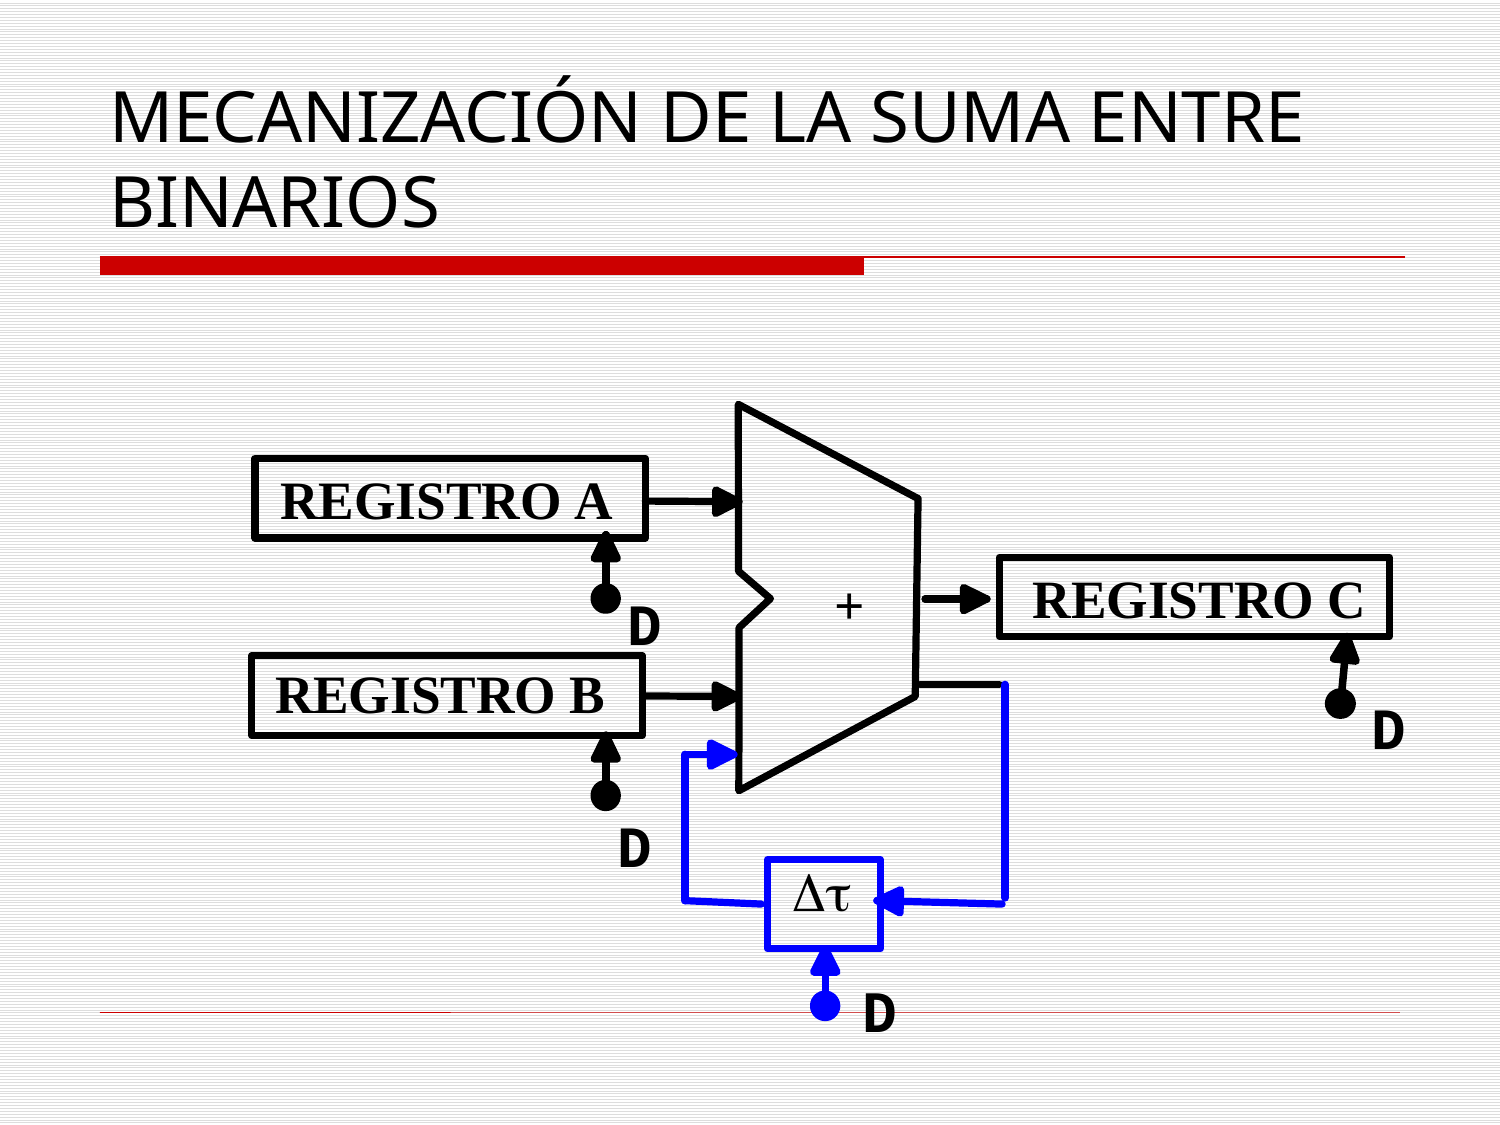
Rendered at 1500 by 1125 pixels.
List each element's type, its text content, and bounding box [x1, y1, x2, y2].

title MECANIZACIÓN DE LA SUMA ENTRE BINARIOS [94, 50, 1407, 250]
picture [0, 337, 1406, 1052]
